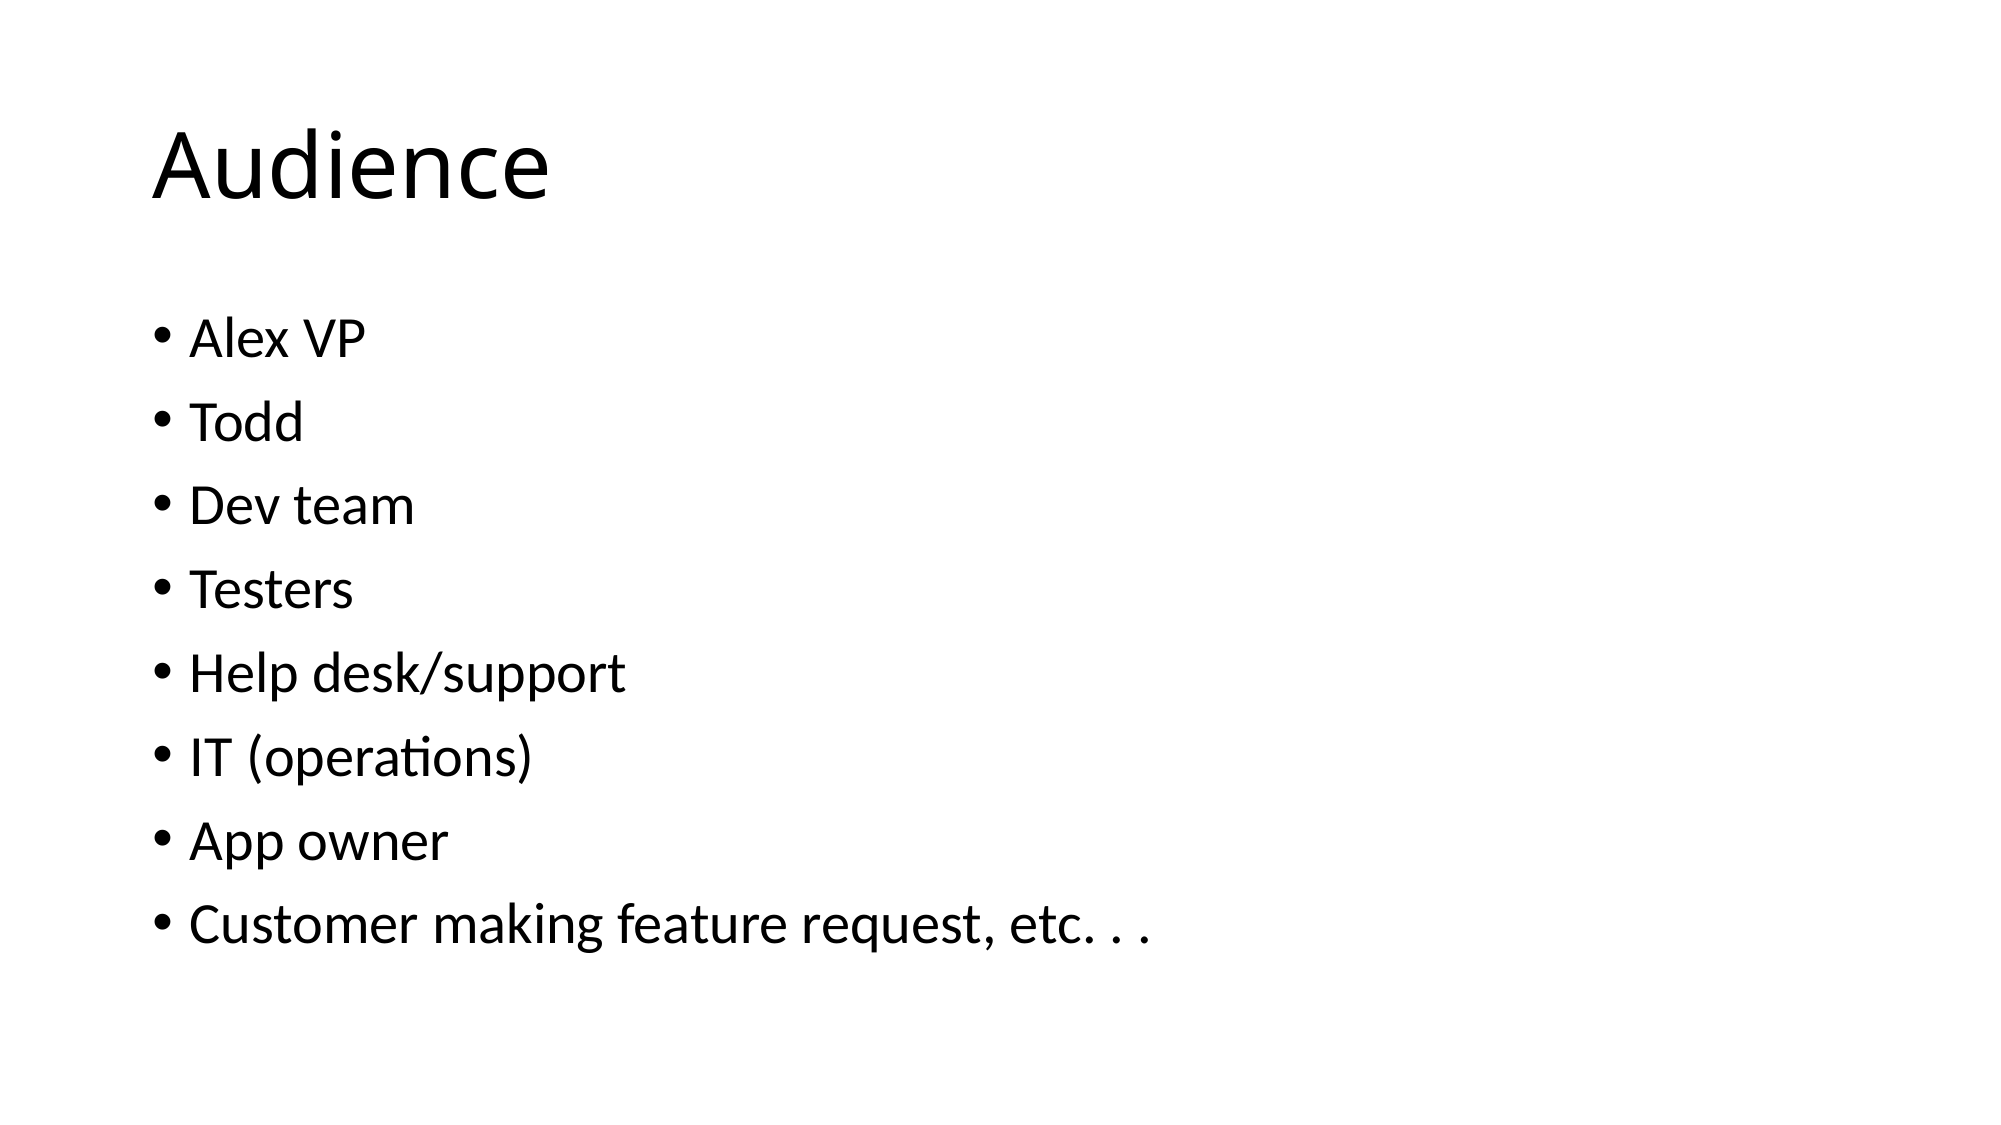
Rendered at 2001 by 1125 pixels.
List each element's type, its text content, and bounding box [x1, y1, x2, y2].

list Alex VP Todd Dev team Testers Help desk/support IT (operations) App owner Customer making feature request, etc. . . [137, 299, 1863, 1014]
title Audience [137, 59, 1863, 278]
